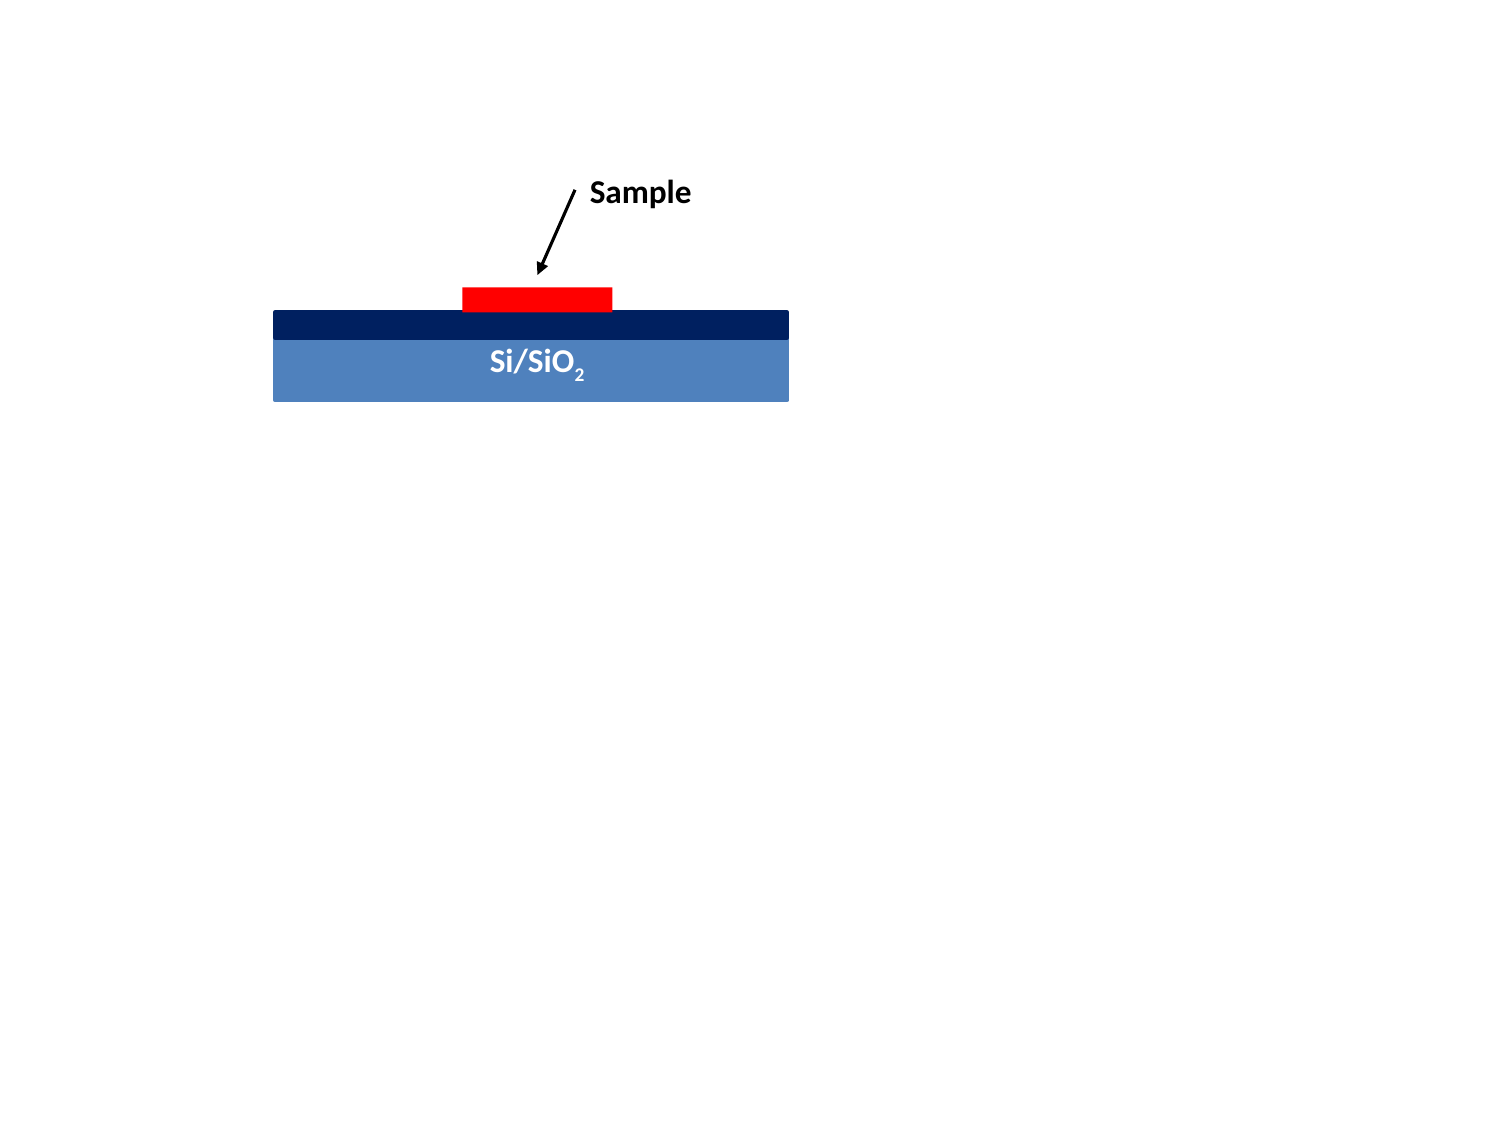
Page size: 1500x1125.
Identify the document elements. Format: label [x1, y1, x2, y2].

text_box [274, 162, 838, 401]
